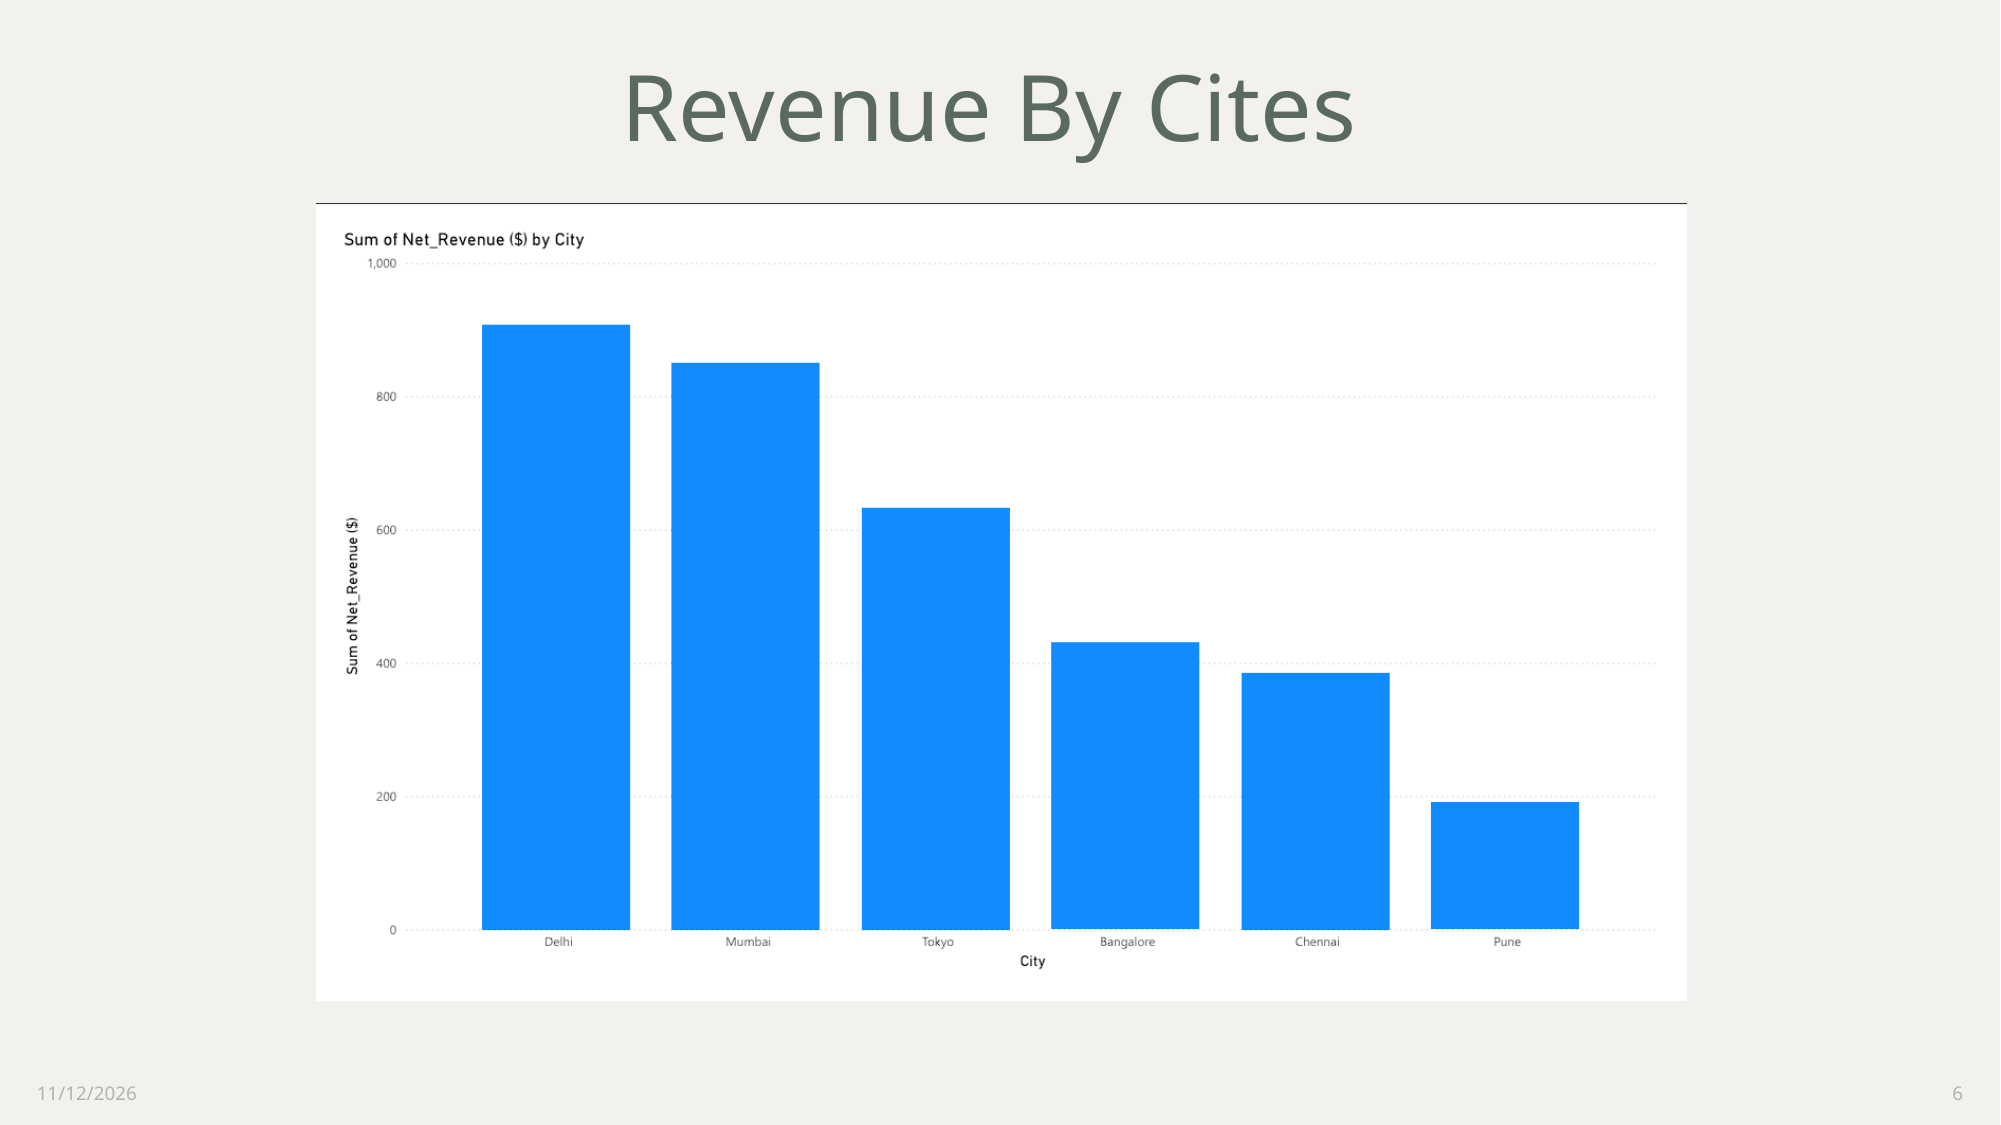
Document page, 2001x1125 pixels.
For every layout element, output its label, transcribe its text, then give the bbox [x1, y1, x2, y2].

title Revenue By Cites [140, 20, 1863, 204]
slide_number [21, 1064, 472, 1124]
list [315, 203, 1687, 1001]
slide_number 6 [1528, 1064, 1979, 1124]
